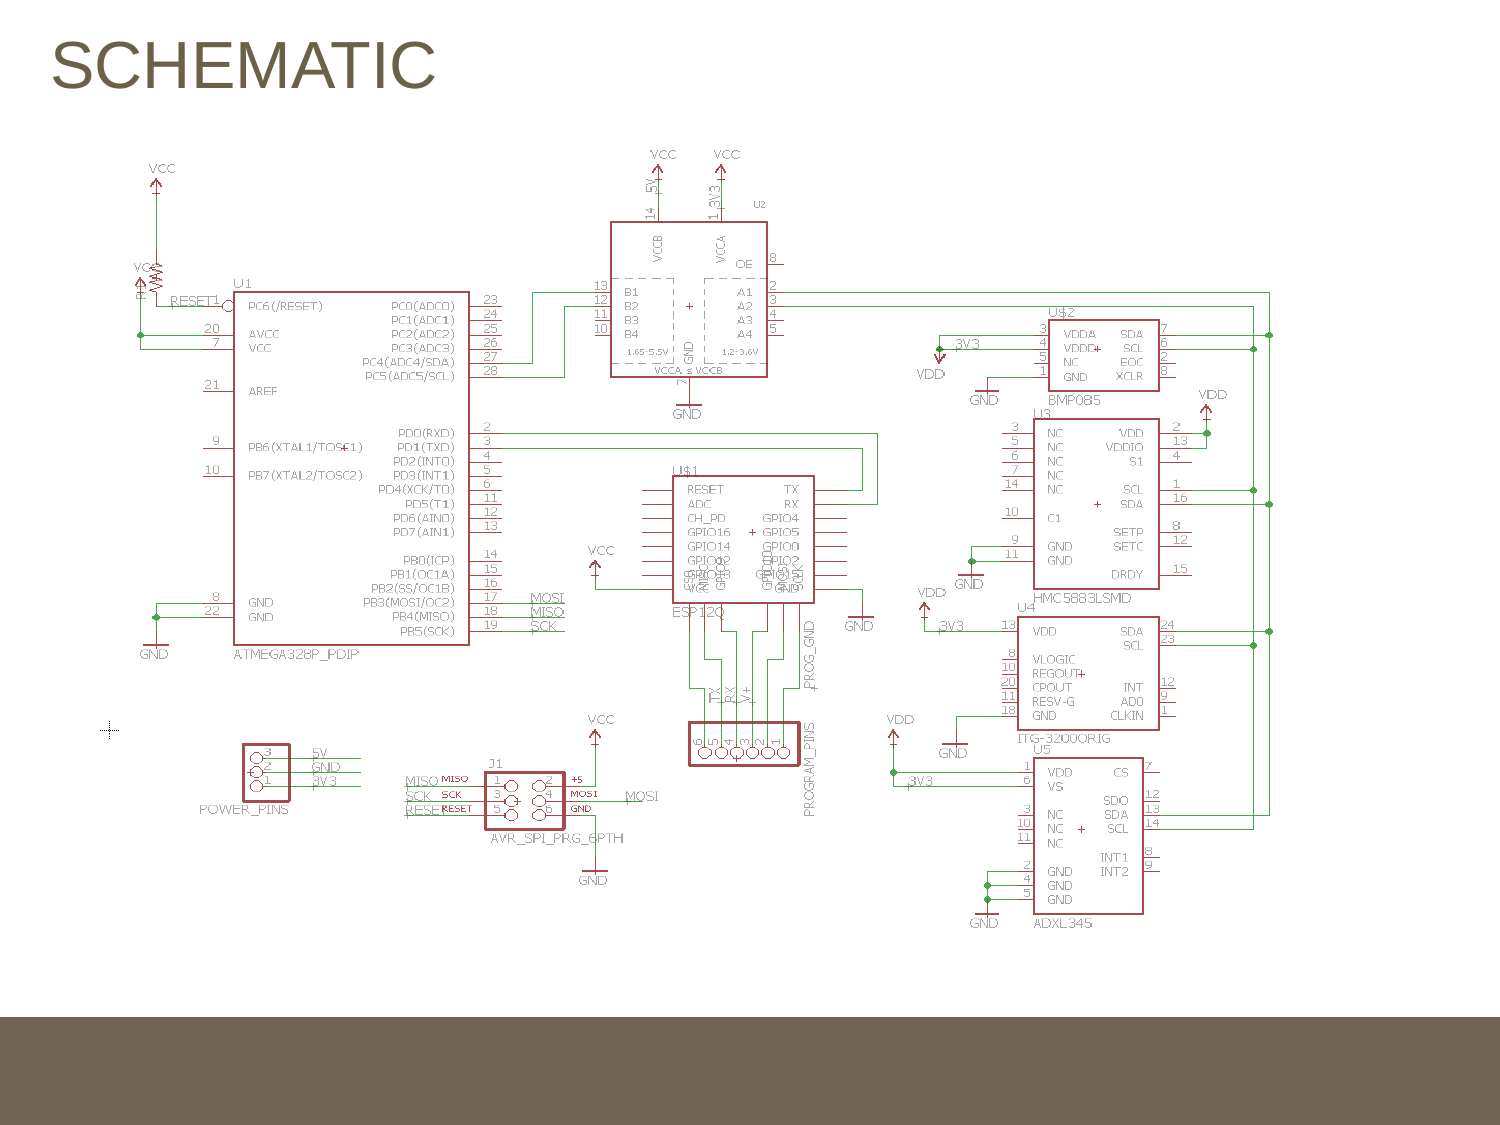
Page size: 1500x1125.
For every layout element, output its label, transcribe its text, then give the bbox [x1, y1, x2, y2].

title SCHEMATIC [35, 11, 1386, 112]
picture [94, 139, 1326, 947]
